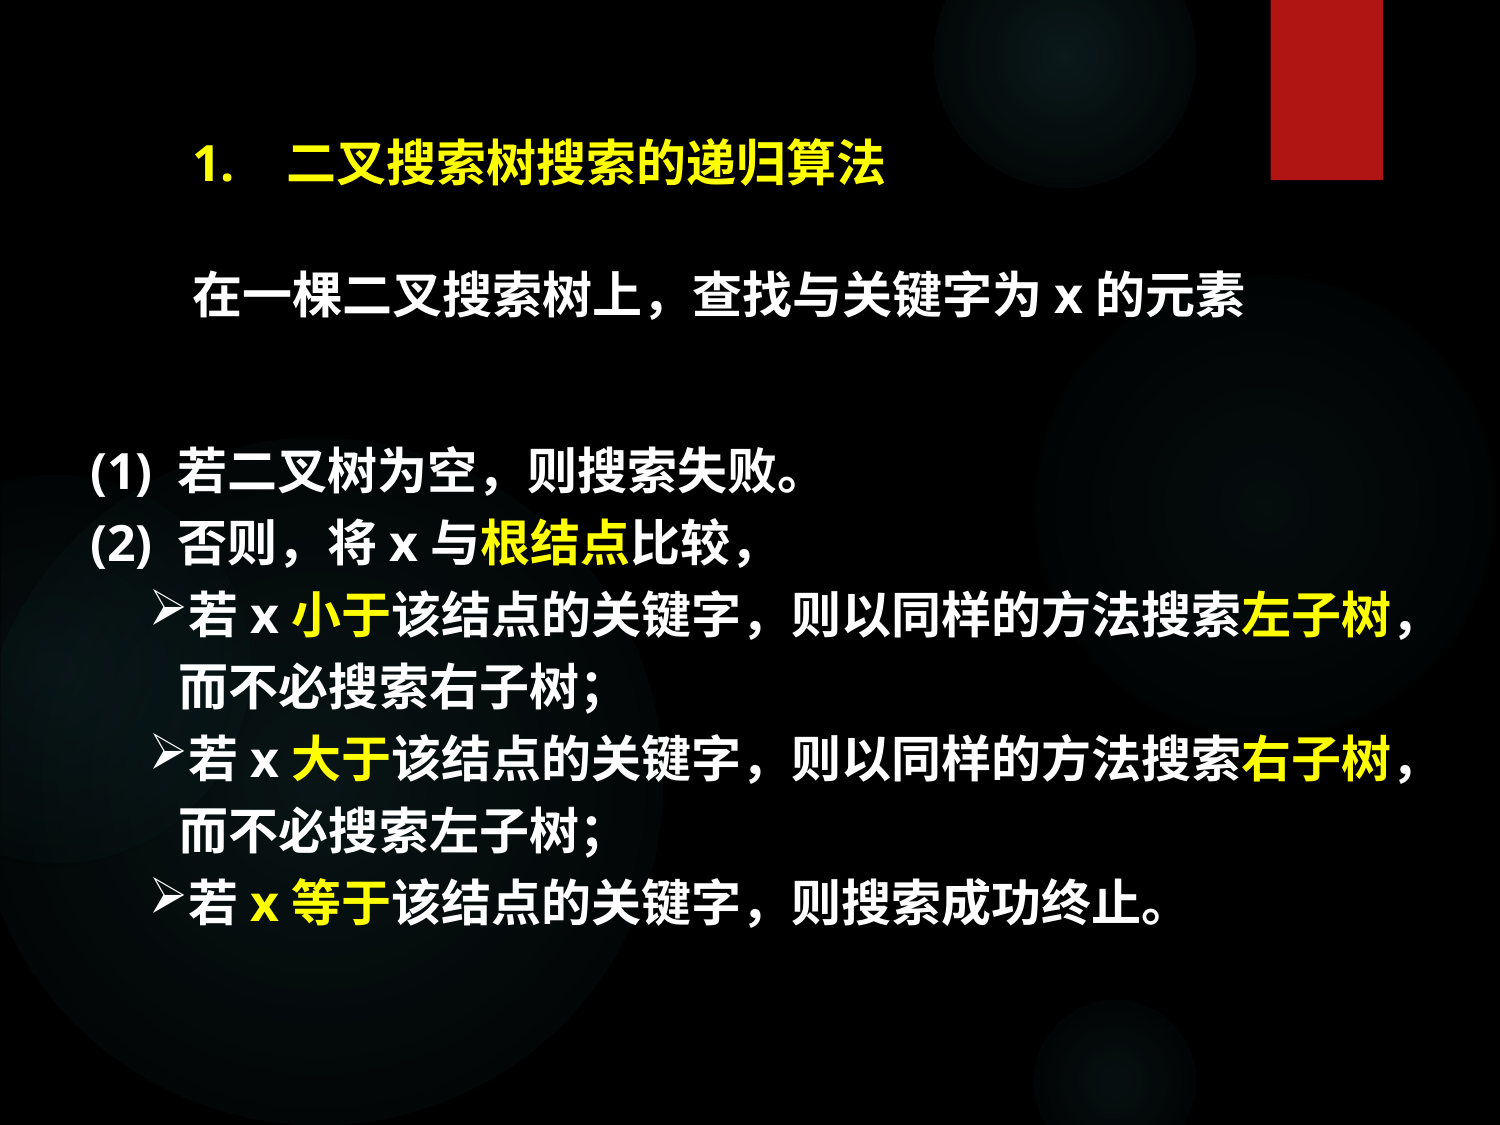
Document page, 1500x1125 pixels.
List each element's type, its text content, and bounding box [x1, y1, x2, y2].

text_box 1. 二叉搜索树搜索的递归算法 在一棵二叉搜索树上，查找与关键字为x的元素 [177, 118, 1292, 331]
text_box (1) 若二叉树为空，则搜索失败。 (2) 否则，将x与根结点比较， 若x小于该结点的关键字，则以同样的方法搜索左子树，而不必搜索右子树； 若x大于该结点的关键字，则以同样的方法搜索右子树，而不必搜索左子树； 若x等于该结点的关键字，则搜索成功终止。 [75, 420, 1445, 939]
